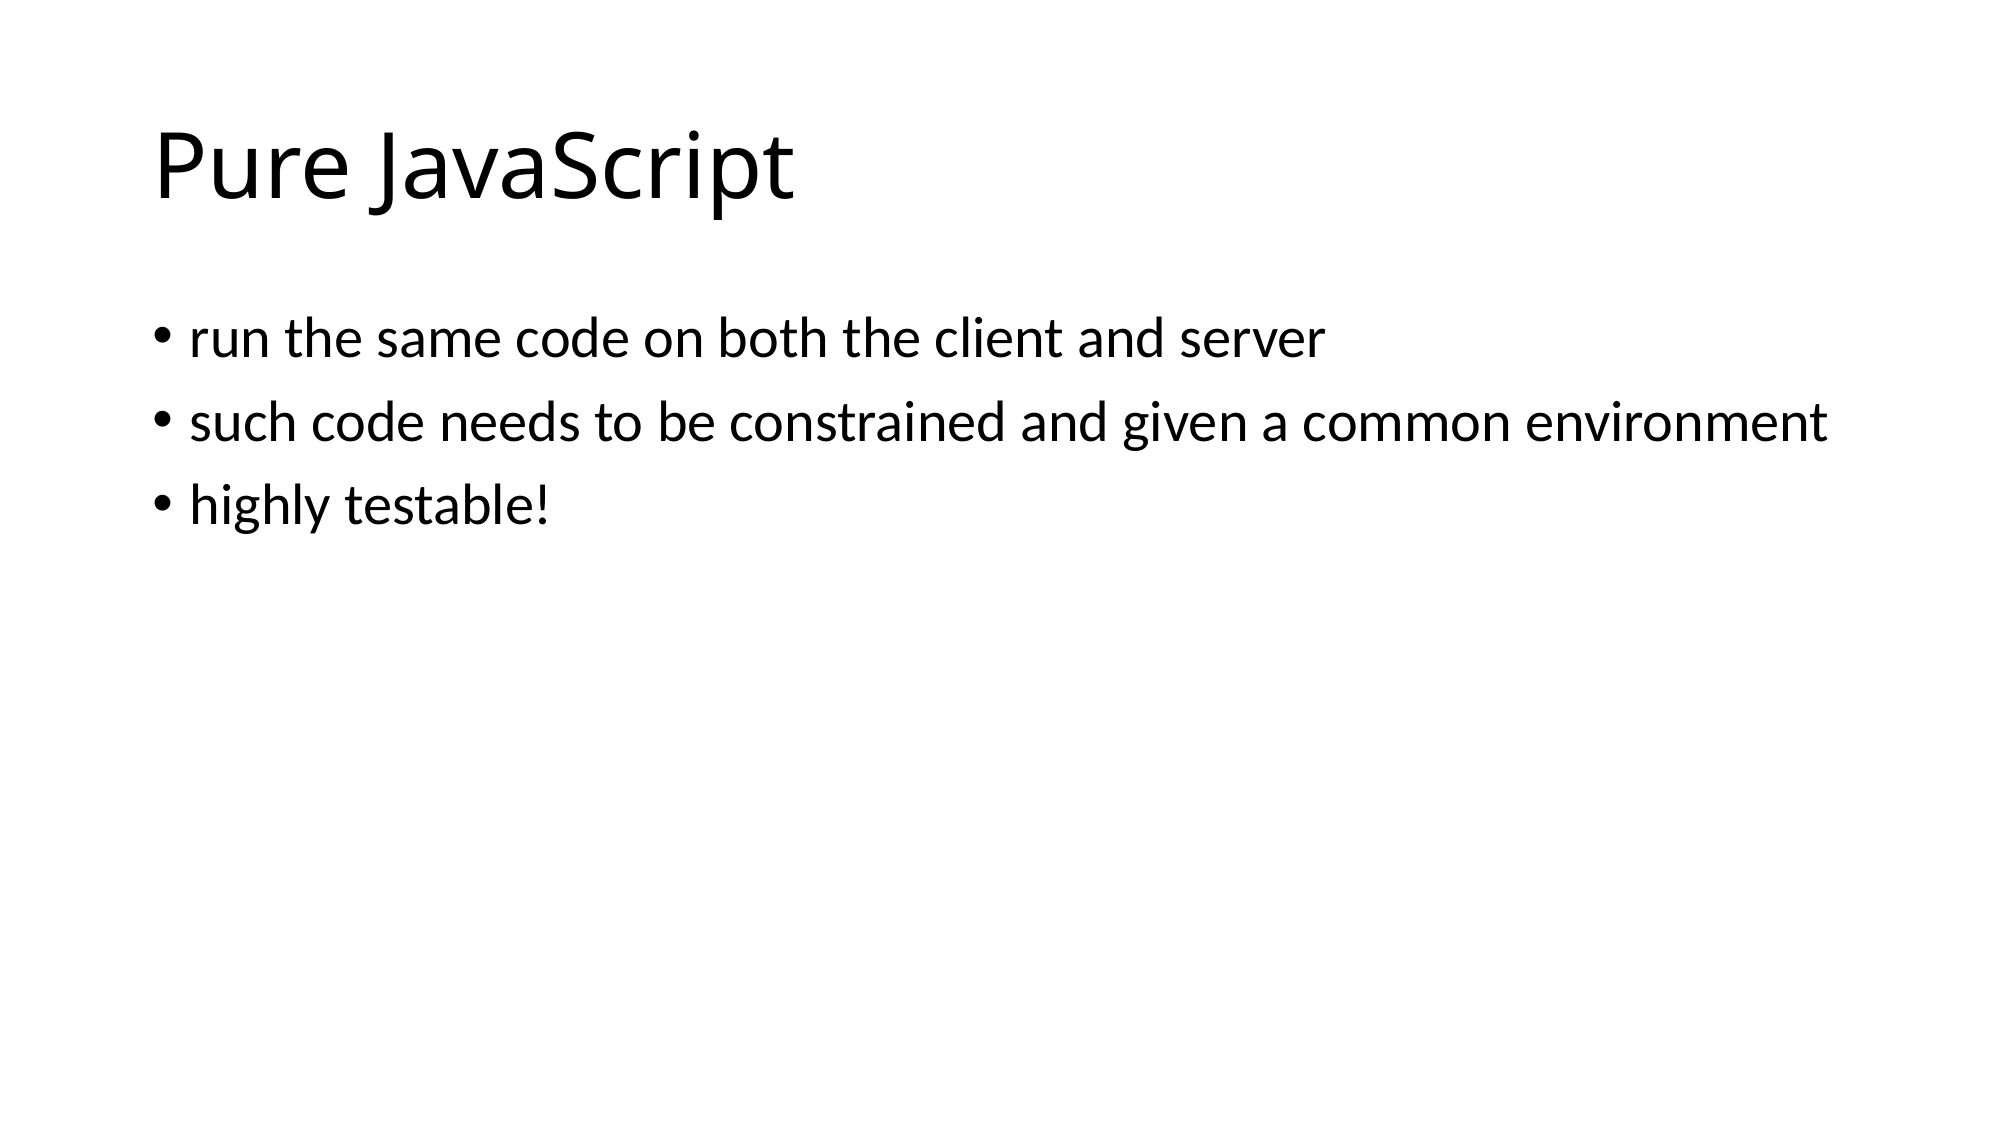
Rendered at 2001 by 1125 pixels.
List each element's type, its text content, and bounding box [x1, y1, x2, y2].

title Pure JavaScript [137, 59, 1863, 278]
list run the same code on both the client and server such code needs to be constrained and given a common environment highly testable! [137, 299, 1863, 1014]
